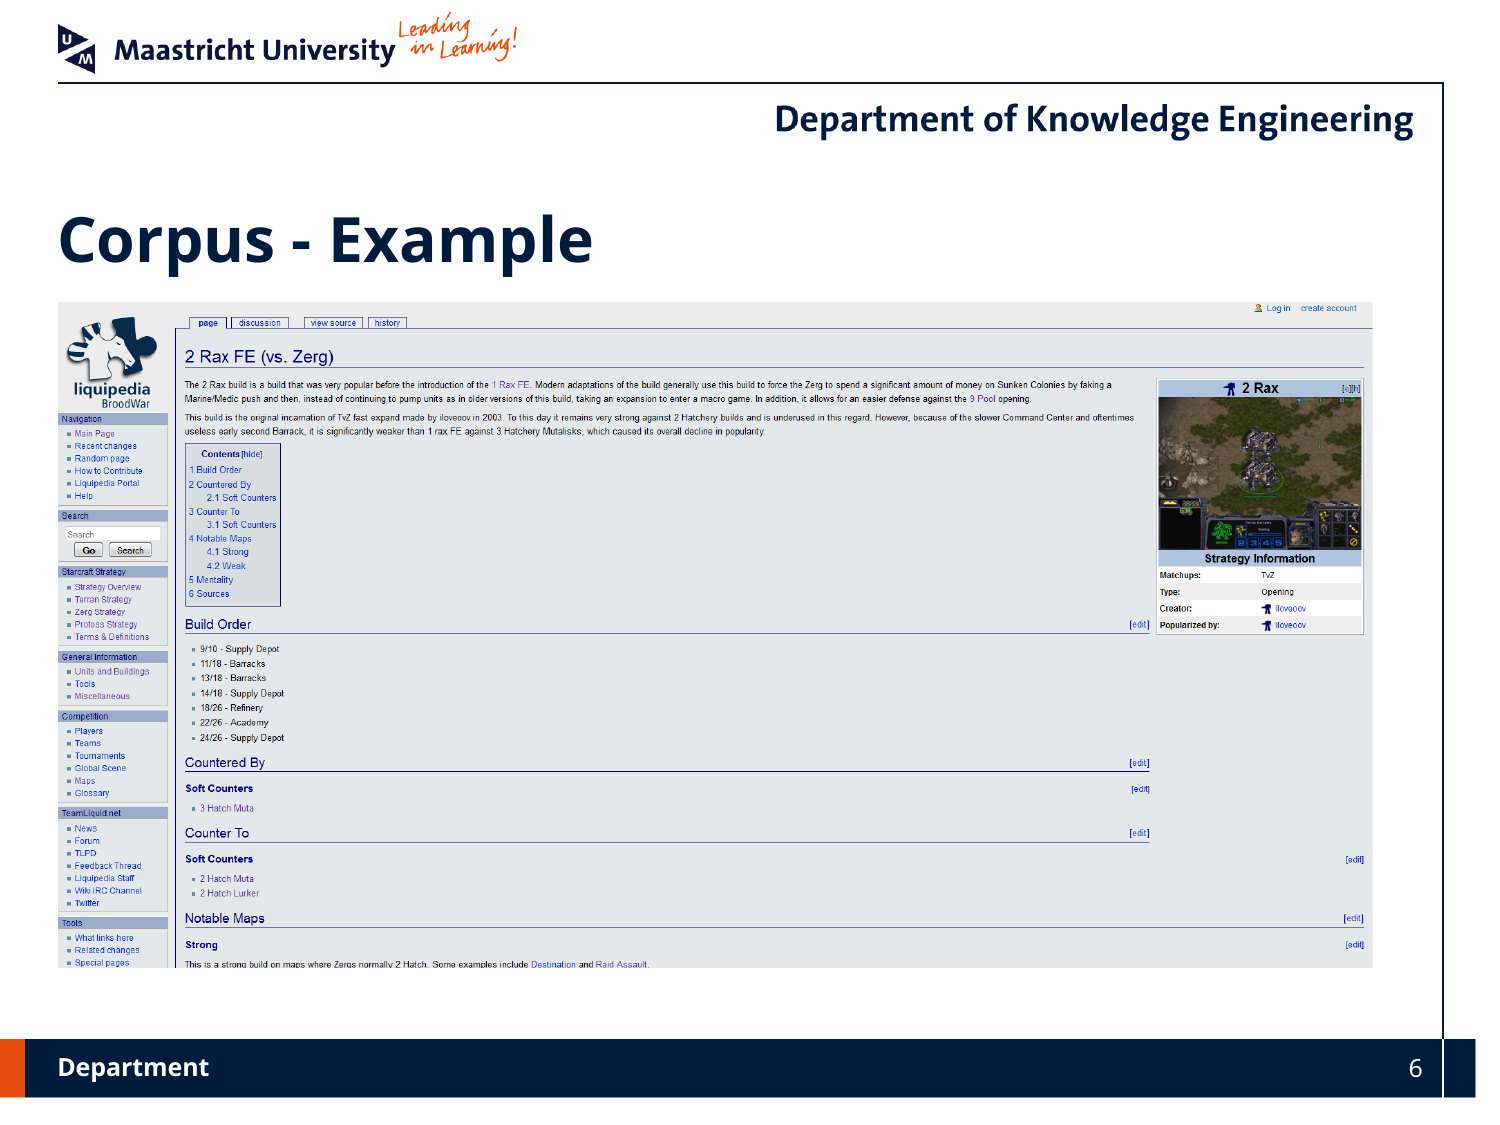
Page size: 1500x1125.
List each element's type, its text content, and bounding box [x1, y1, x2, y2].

picture [0, 0, 1500, 1125]
title Corpus - Example [57, 200, 1425, 325]
